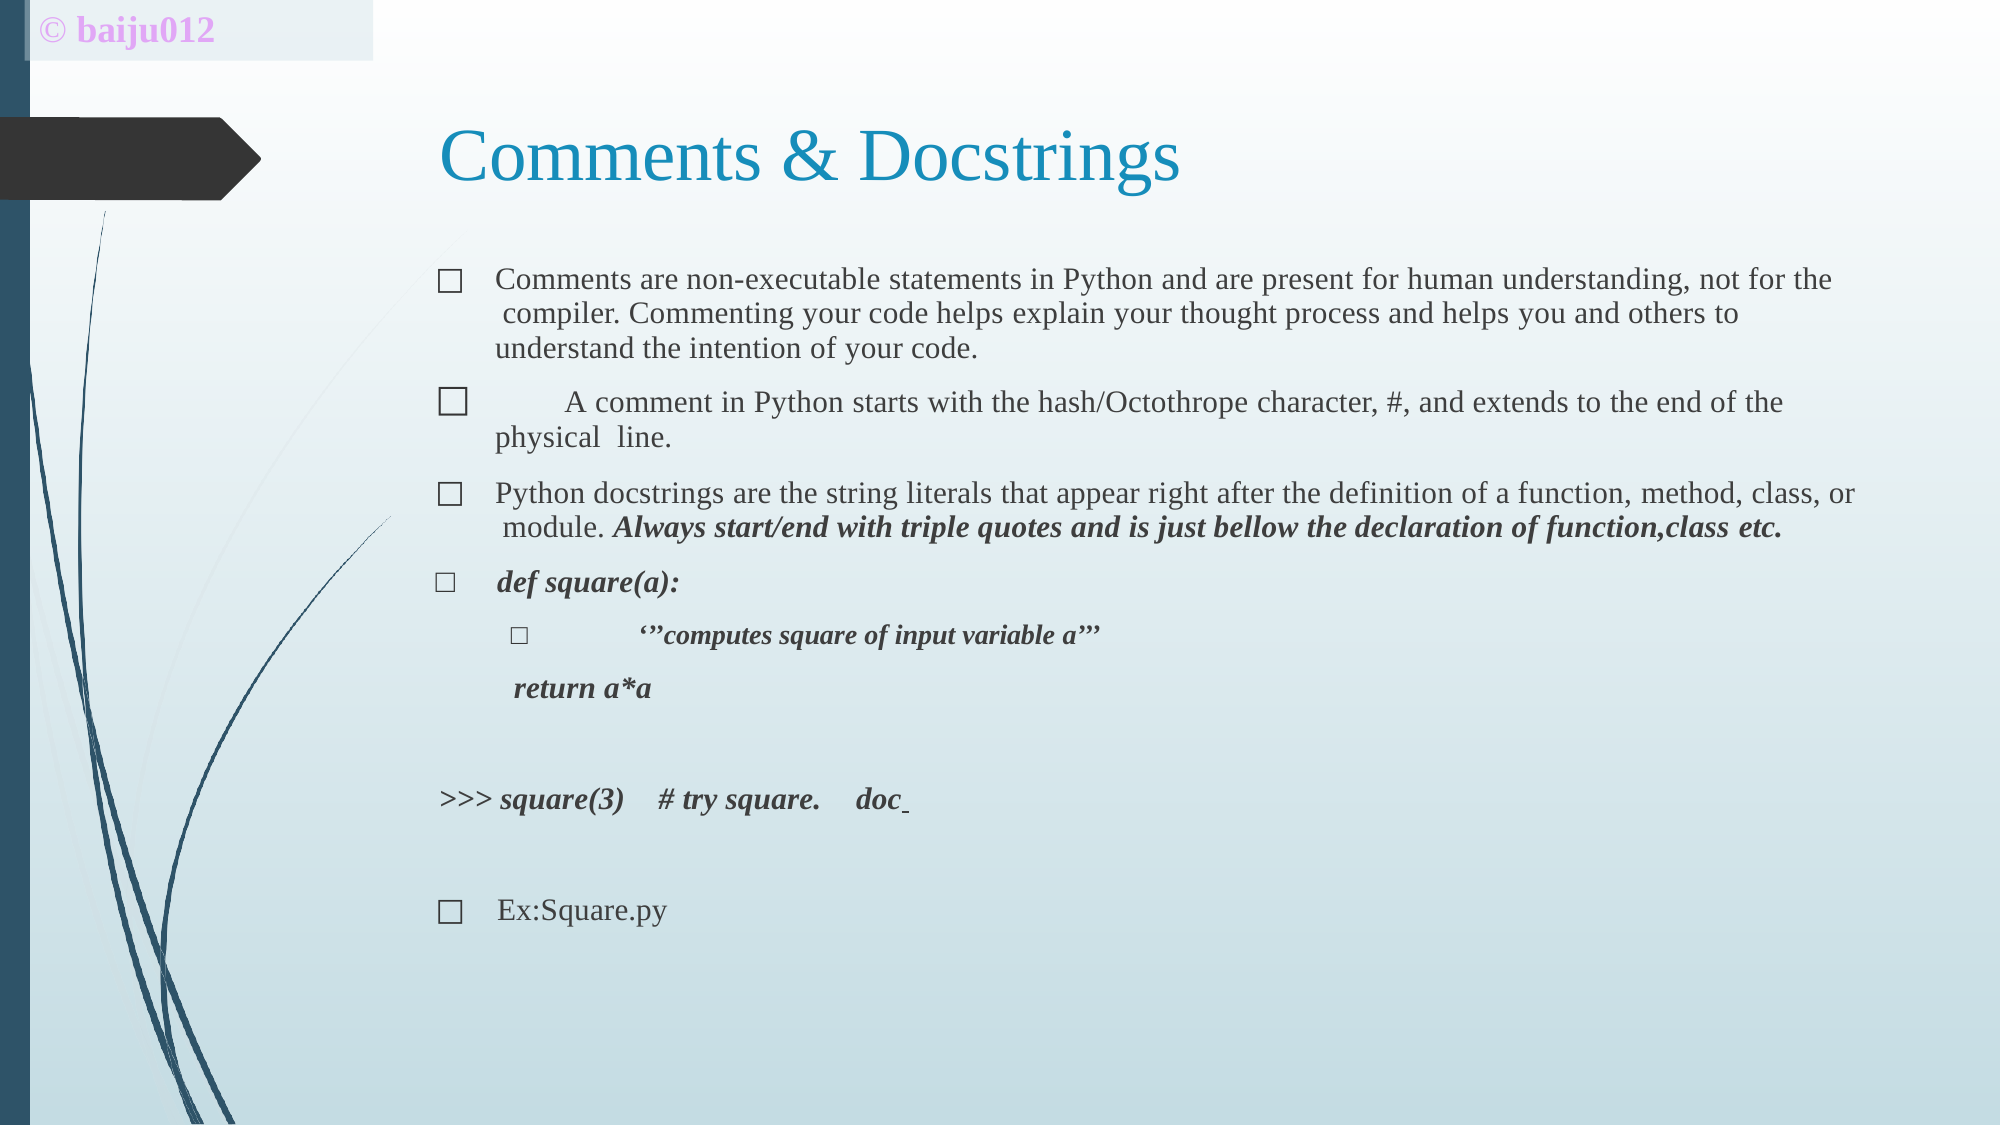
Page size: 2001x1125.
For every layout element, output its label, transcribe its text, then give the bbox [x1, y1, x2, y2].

text_box Comments & Docstrings [437, 103, 1186, 196]
picture [30, 0, 2000, 1125]
text_box # try square. doc [656, 775, 942, 816]
picture [30, 61, 36, 117]
text_box □ Ex:Square.py [433, 885, 670, 927]
text_box >>> square(3) [436, 775, 629, 816]
text_box Comments are non-executable statements in Python and are present for human understanding, not for the compiler. Commenting your code helps explain your thought process and helps you and others to understand the intention of your code. A comment in Python starts with the hash/Octothrope character, #, and extends to the end of the physical line. Python docstrings are the string literals that appear right after the definition of a function, method, class, or module. Always start/end with triple quotes and is just bellow the declaration of function,class etc. □ def square(a): □ ‘’’computes square of input variable a’’’ return a*a [433, 254, 1858, 705]
title © baiju012 [36, 2, 309, 193]
